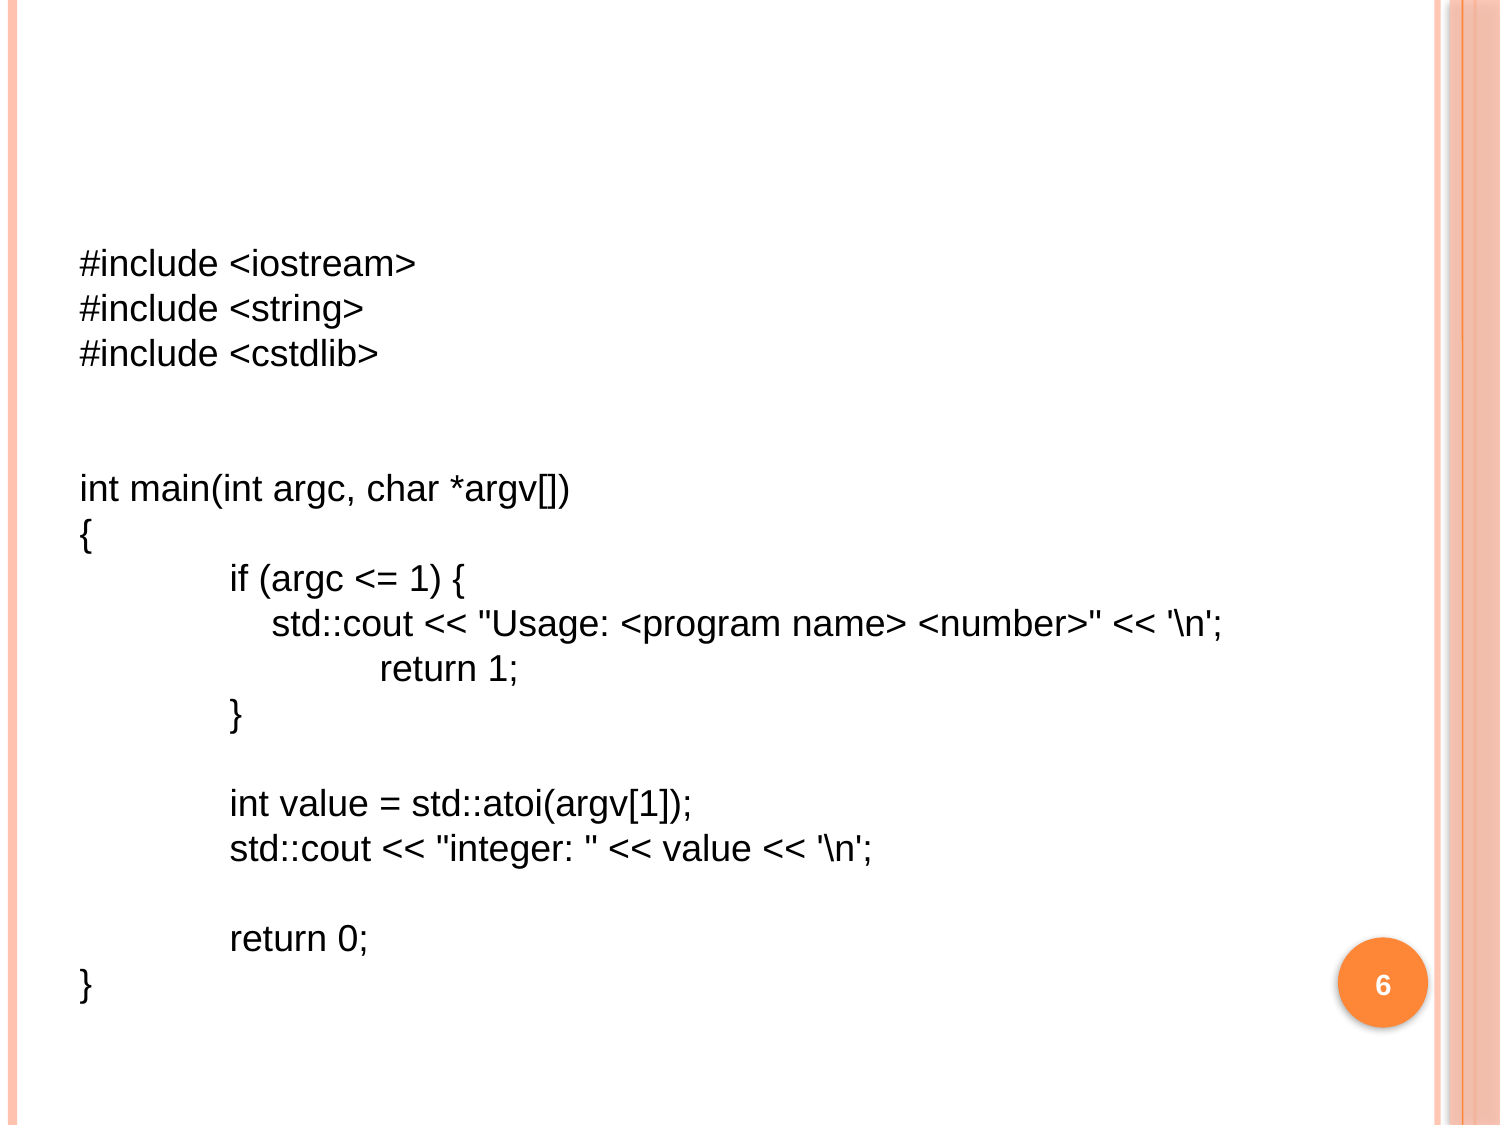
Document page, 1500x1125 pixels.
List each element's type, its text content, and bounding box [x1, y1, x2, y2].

text_box #include <iostream> #include <string> #include <cstdlib> int main(int argc, char *argv[]) { if (argc <= 1) { std::cout << "Usage: <program name> <number>" << '\n'; return 1; } int value = std::atoi(argv[1]); std::cout << "integer: " << value << '\n'; return 0; } [64, 231, 1282, 1012]
slide_number 6 [1333, 940, 1434, 1026]
